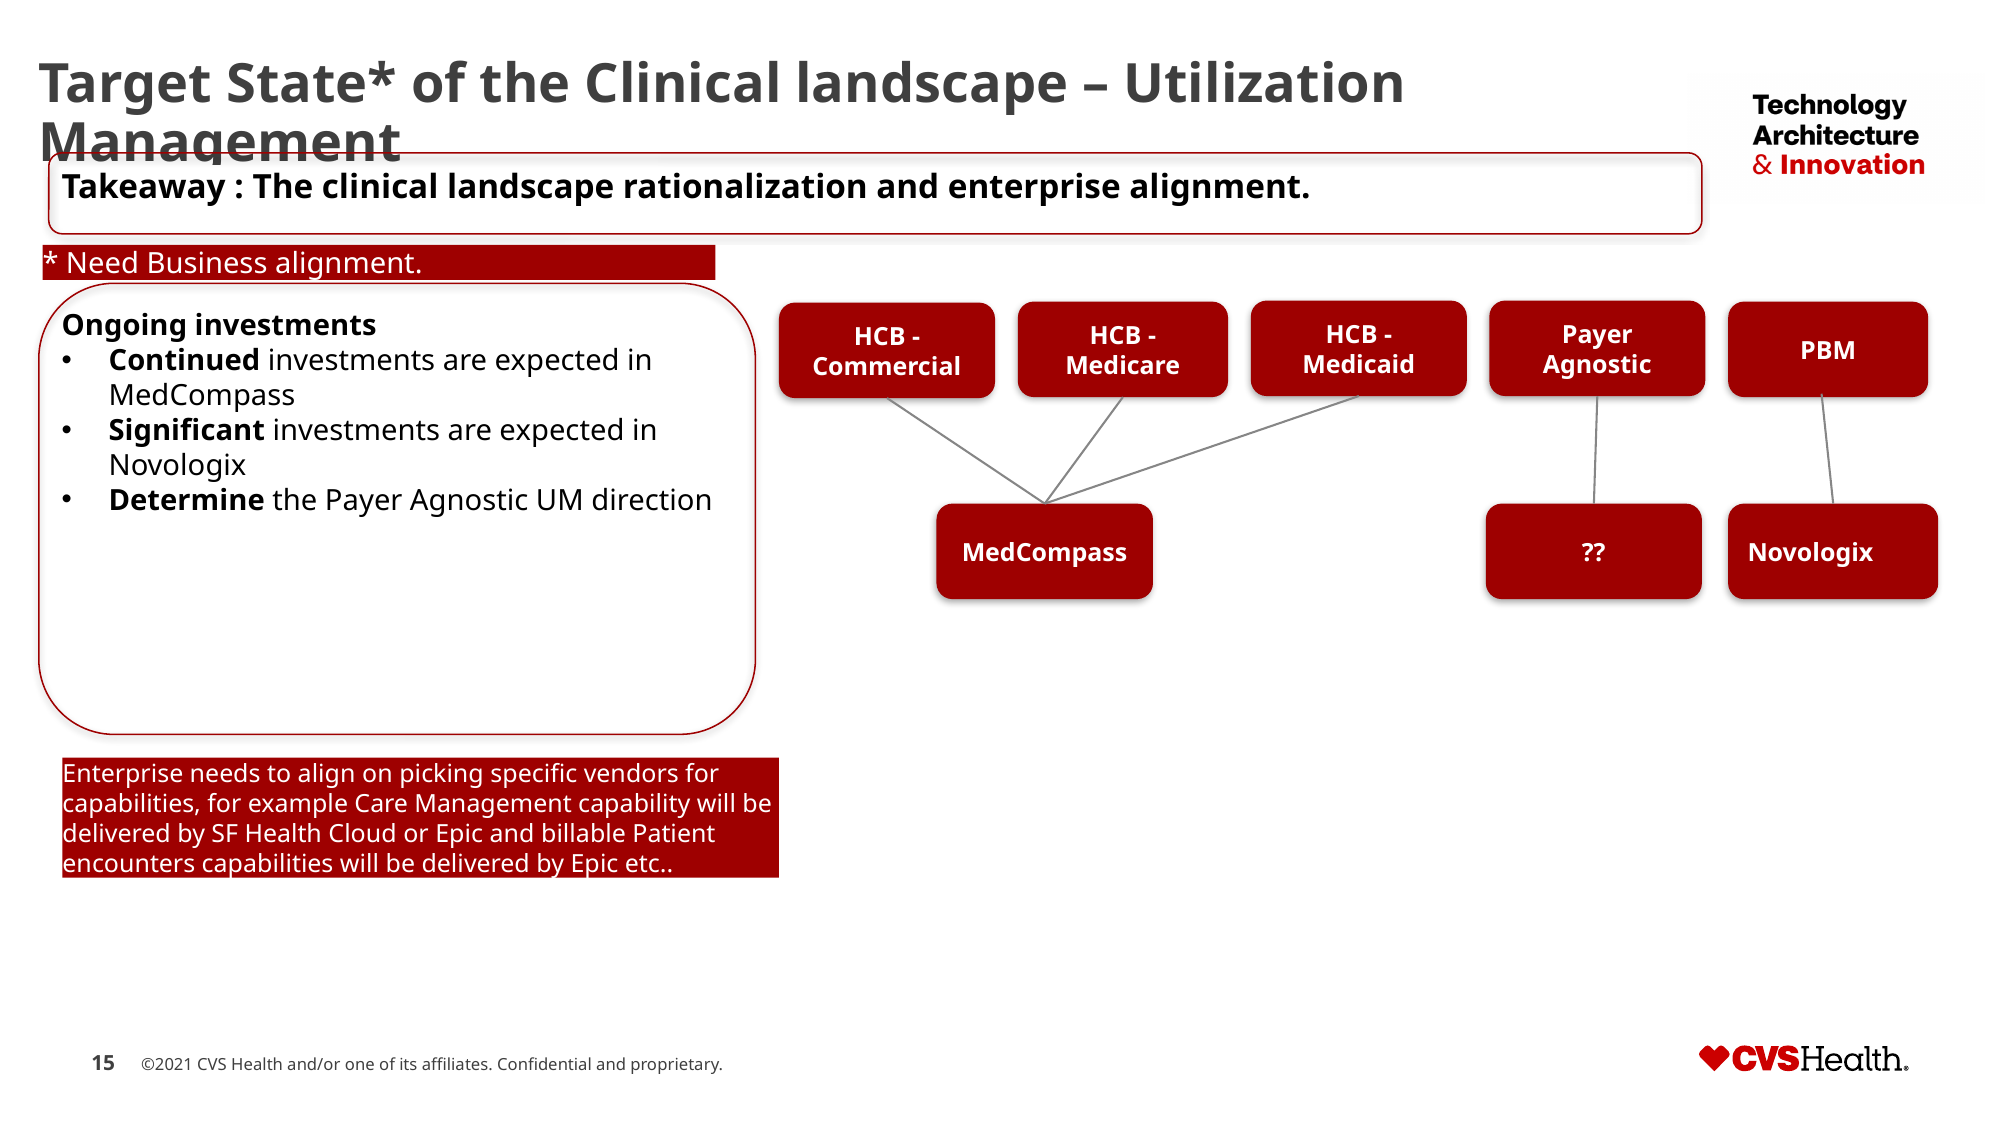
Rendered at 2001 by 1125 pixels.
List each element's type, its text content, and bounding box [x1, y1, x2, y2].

picture [1703, 73, 1985, 204]
text_box [38, 282, 757, 736]
text_box HCB -Medicaid [1250, 299, 1468, 397]
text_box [1821, 393, 1834, 504]
text_box Novologix [1727, 502, 1940, 600]
text_box HCB - Commercial [778, 301, 996, 399]
text_box PBM [1727, 300, 1929, 398]
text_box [1593, 395, 1598, 504]
text_box * Need Business alignment. [42, 244, 716, 280]
text_box ?? [1485, 502, 1703, 600]
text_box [886, 397, 1040, 504]
text_box MedCompass [935, 512, 1154, 600]
title Target State* of the Clinical landscape – Utilization Management [38, 56, 1732, 174]
text_box HCB - Medicare [1017, 300, 1229, 396]
text_box [47, 152, 1703, 235]
text_box Enterprise needs to align on picking specific vendors for capabilities, for example Care Management capability will be delivered by SF Health Cloud or Epic and billable Patient encounters capabilities will be delivered by Epic etc.. [62, 757, 779, 878]
text_box Payer Agnostic [1488, 299, 1707, 397]
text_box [1044, 395, 1360, 504]
